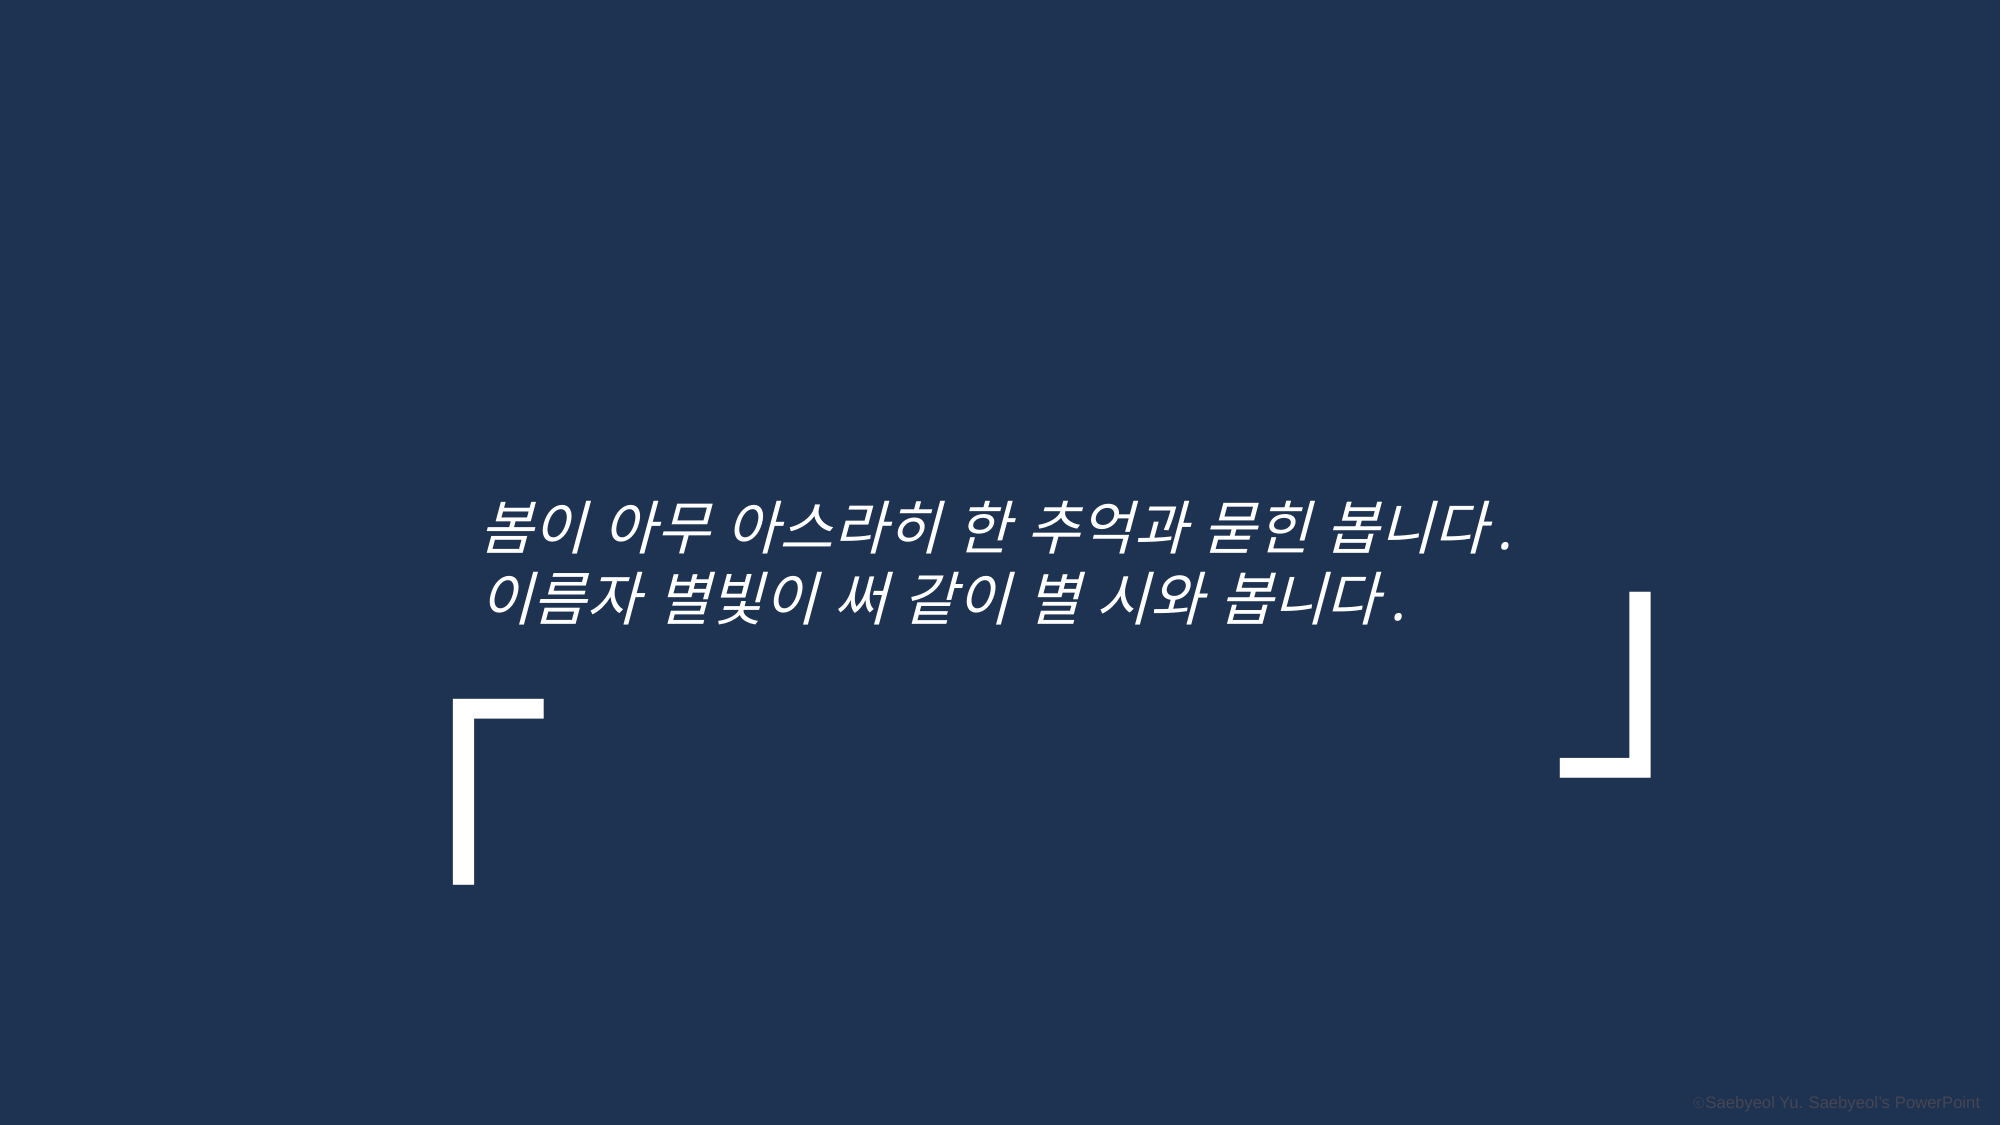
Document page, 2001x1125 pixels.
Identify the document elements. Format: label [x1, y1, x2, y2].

text_box [251, 302, 1749, 823]
